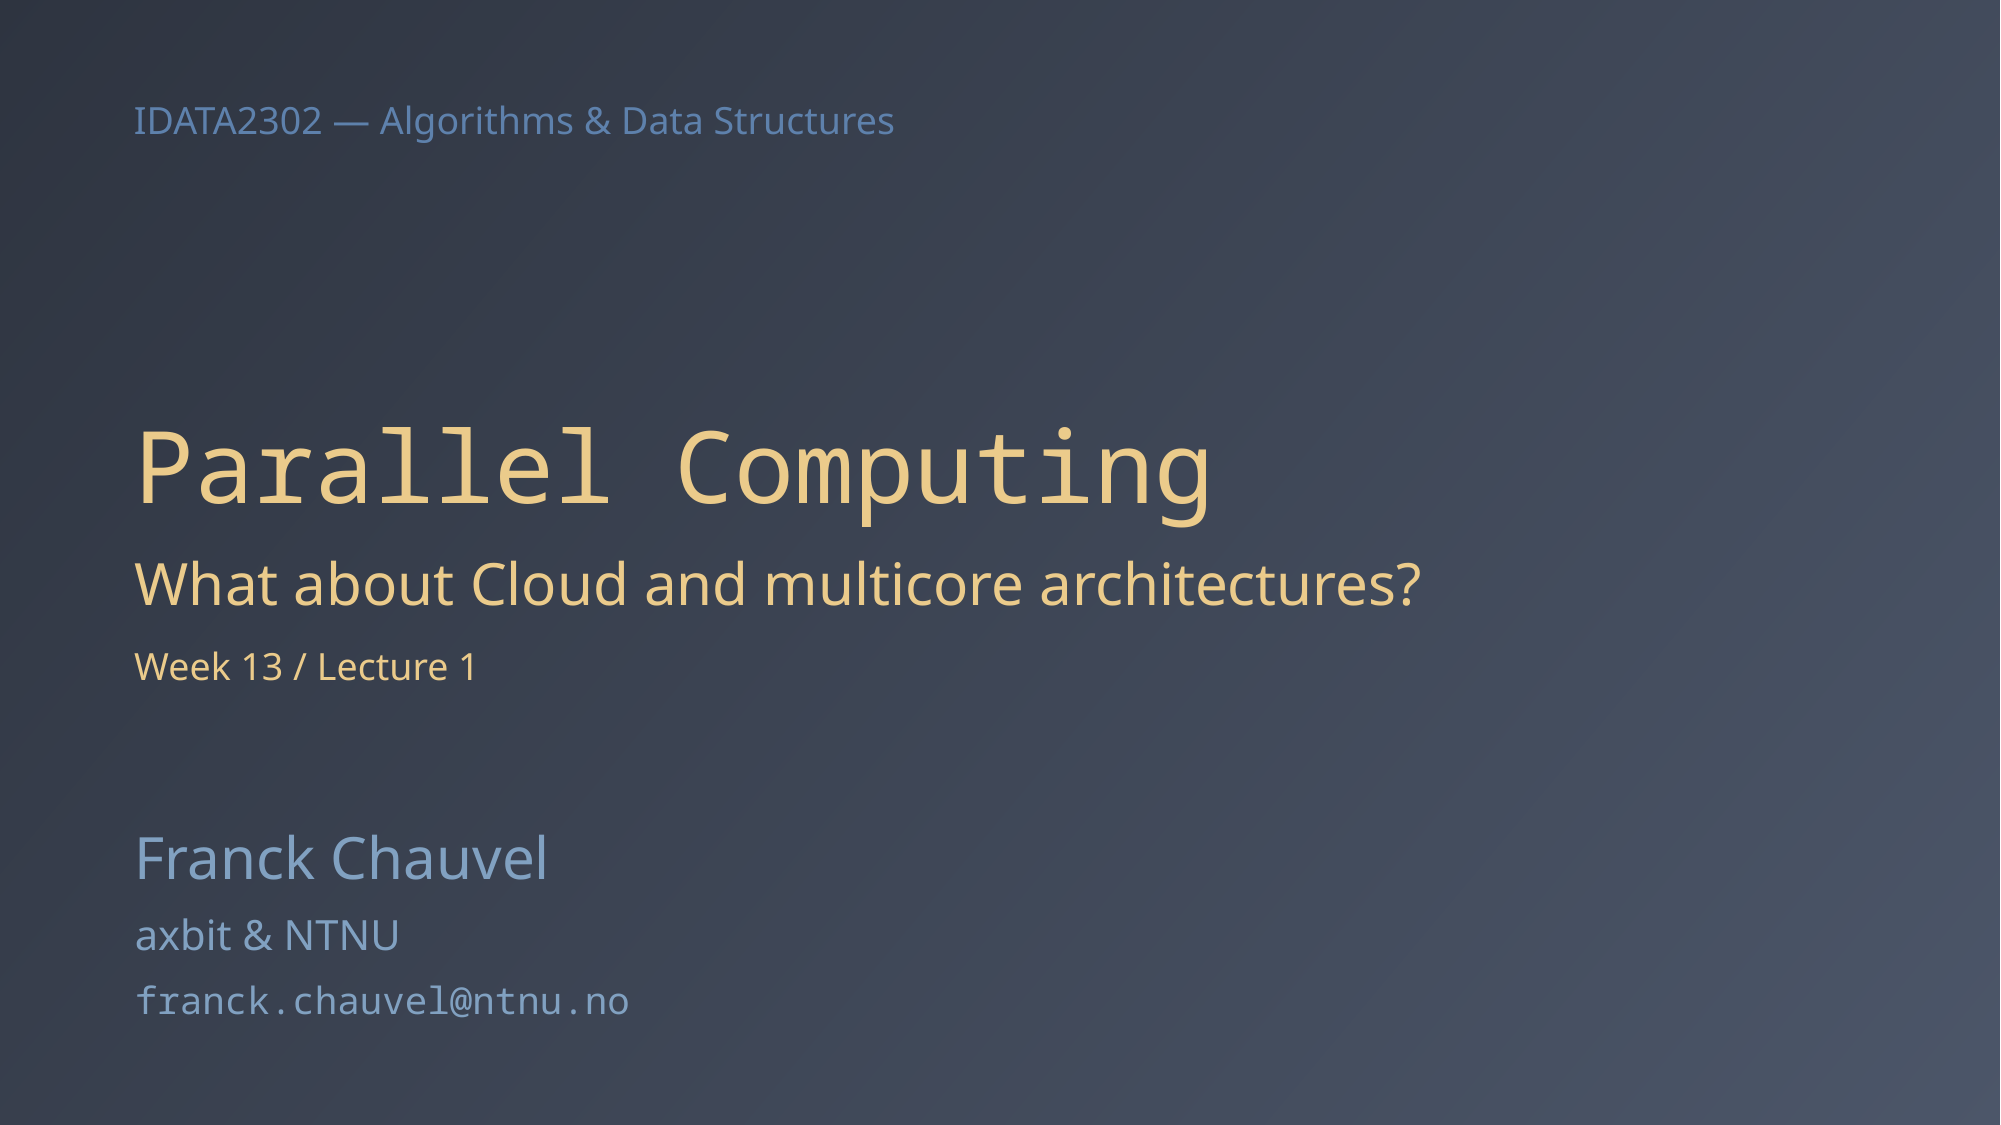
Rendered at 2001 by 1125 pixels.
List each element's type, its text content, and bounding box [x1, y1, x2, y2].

list franck.chauvel@ntnu.no [119, 975, 1881, 1031]
subtitle What about Cloud and multicore architectures? [119, 536, 1877, 636]
list Week 13 / Lecture 1 [119, 640, 1876, 716]
title Parallel Computing [119, 251, 1877, 533]
list Franck Chauvel [119, 822, 1877, 899]
list axbit & NTNU [119, 899, 1878, 975]
